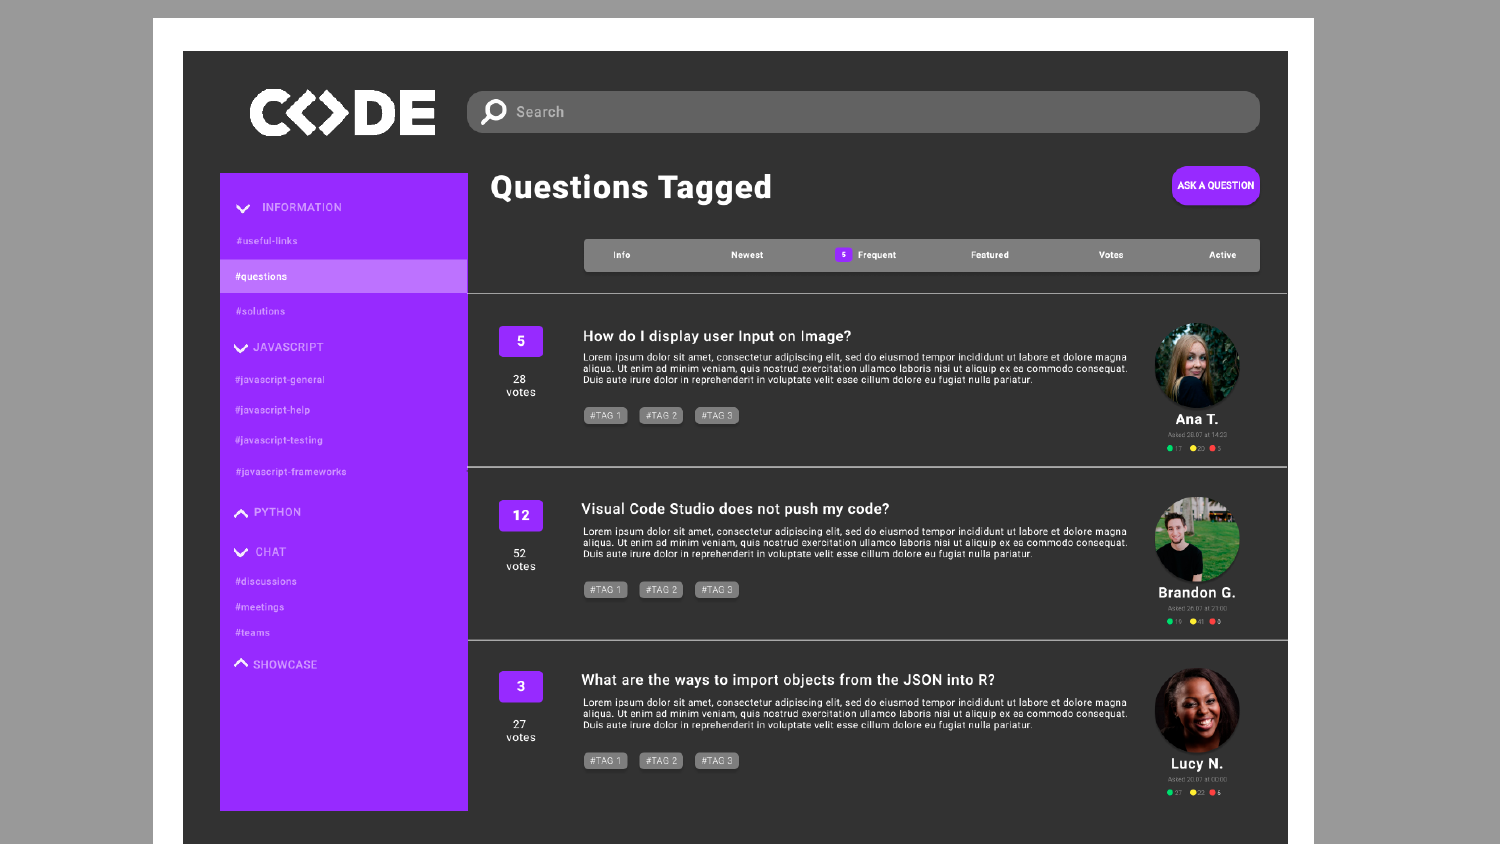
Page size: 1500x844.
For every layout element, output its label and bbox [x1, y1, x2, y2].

picture [153, 18, 1314, 844]
